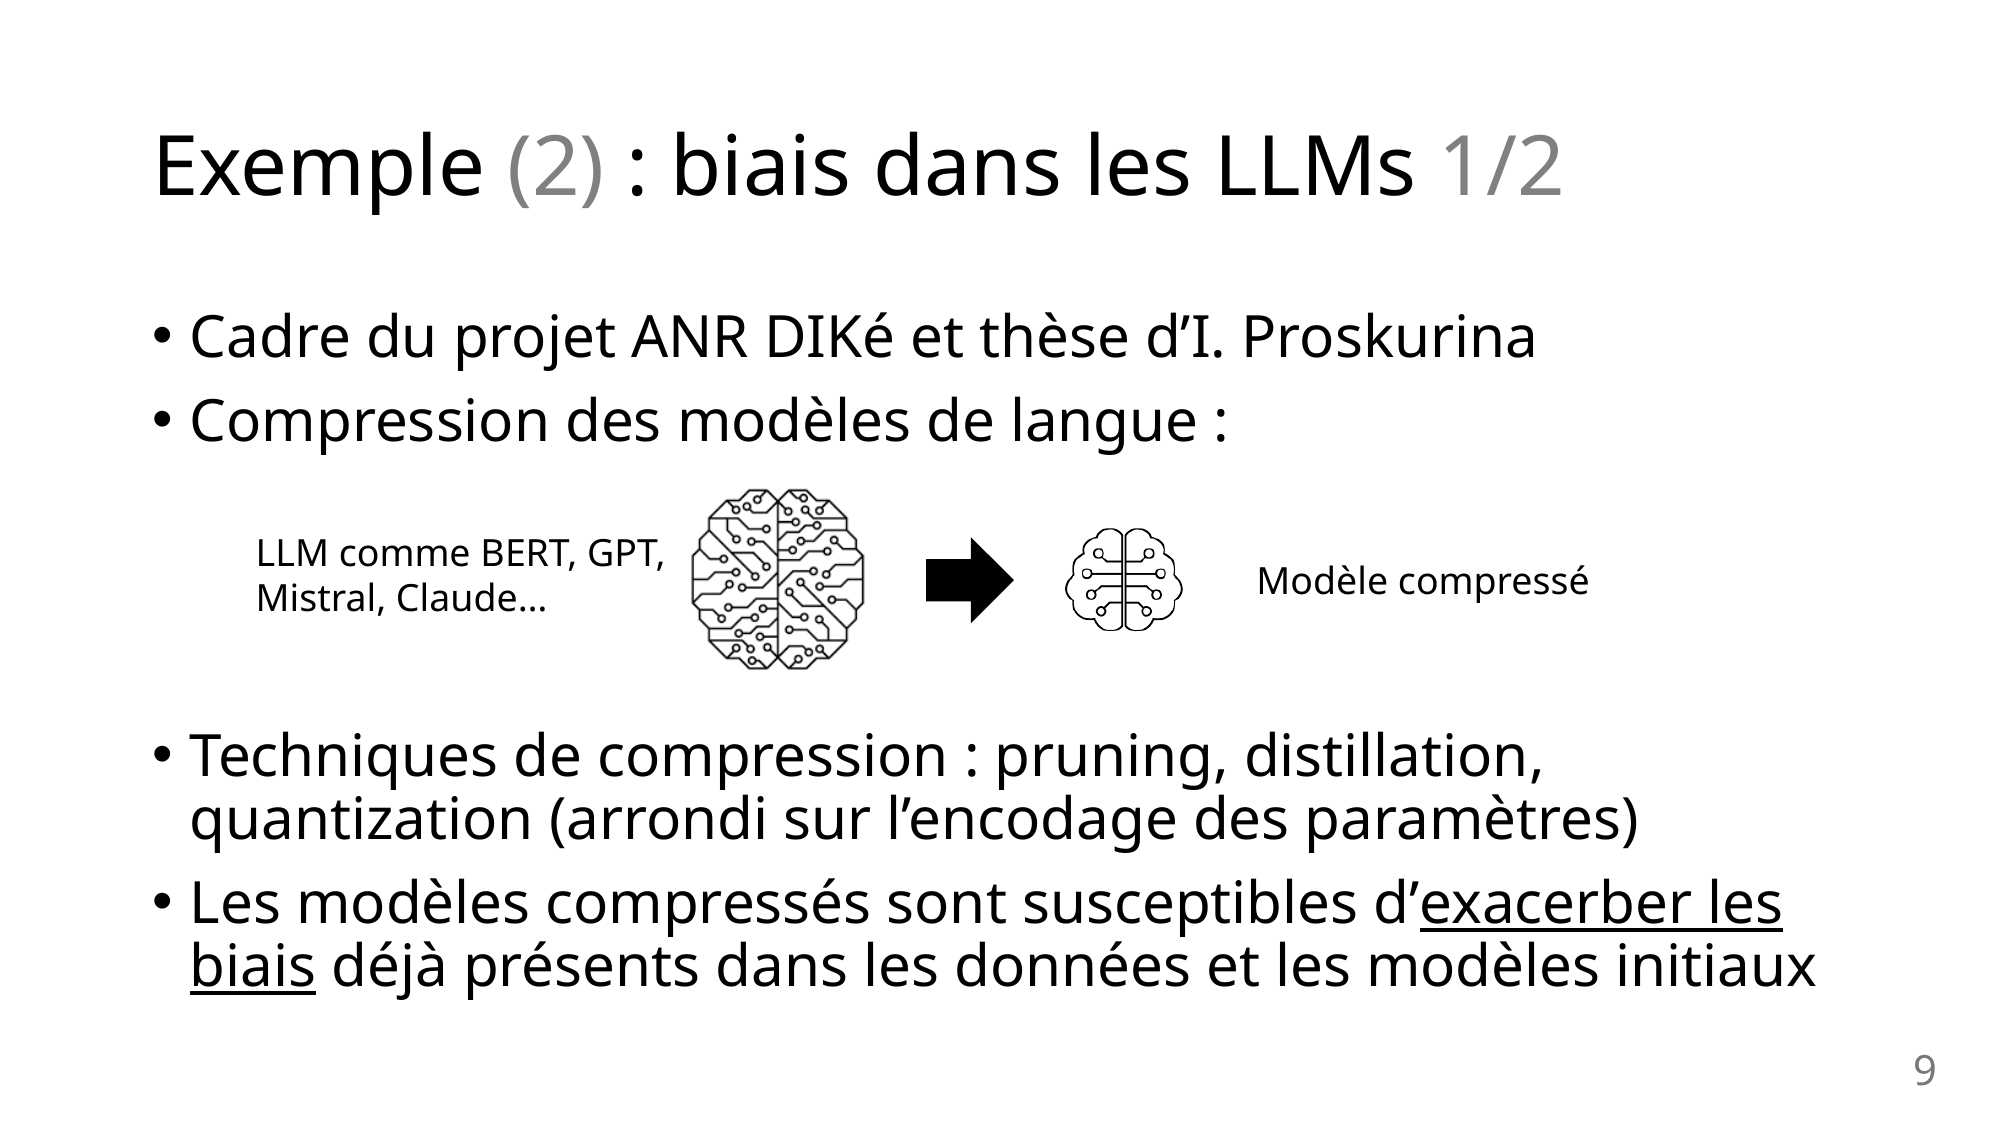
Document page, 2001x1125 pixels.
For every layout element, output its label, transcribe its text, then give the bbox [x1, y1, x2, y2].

title Exemple (2) : biais dans les LLMs 1/2 [137, 59, 1863, 278]
text_box [926, 537, 1015, 624]
list Cadre du projet ANR DIKé et thèse d’I. Proskurina Compression des modèles de langue : Techniques de compression : pruning, distillation, quantization (arrondi sur l’encodage des paramètres) Les modèles compressés sont susceptibles d’exacerber les biais déjà présents dans les données et les modèles initiaux [137, 299, 1863, 1014]
text_box Modèle compressé [1241, 549, 1730, 610]
picture [681, 476, 879, 684]
text_box LLM comme BERT, GPT, Mistral, Claude… [240, 521, 681, 627]
picture [1060, 521, 1193, 640]
slide_number 9 [1502, 1042, 1953, 1103]
